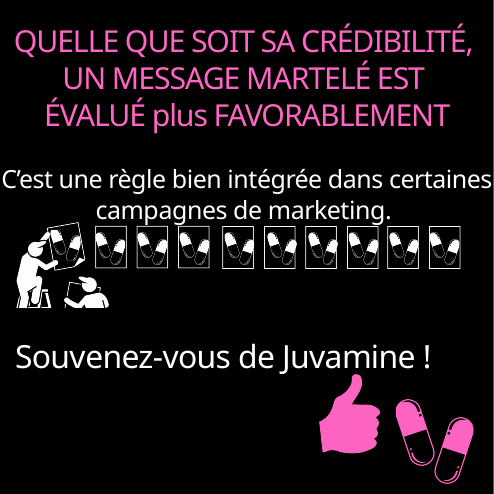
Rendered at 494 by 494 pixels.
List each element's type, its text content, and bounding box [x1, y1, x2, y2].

text_box [395, 399, 474, 484]
text_box Souvenez-vous de Juvamine ! [15, 327, 494, 375]
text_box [14, 221, 474, 309]
text_box C’est une règle bien intégrée dans certaines campagnes de marketing. [0, 161, 494, 225]
text_box [319, 375, 387, 454]
text_box QUELLE QUE SOIT SA CRÉDIBILITÉ, UN MESSAGE MARTELÉ EST ÉVALUÉ plus FAVORABLEMENT [3, 21, 490, 133]
